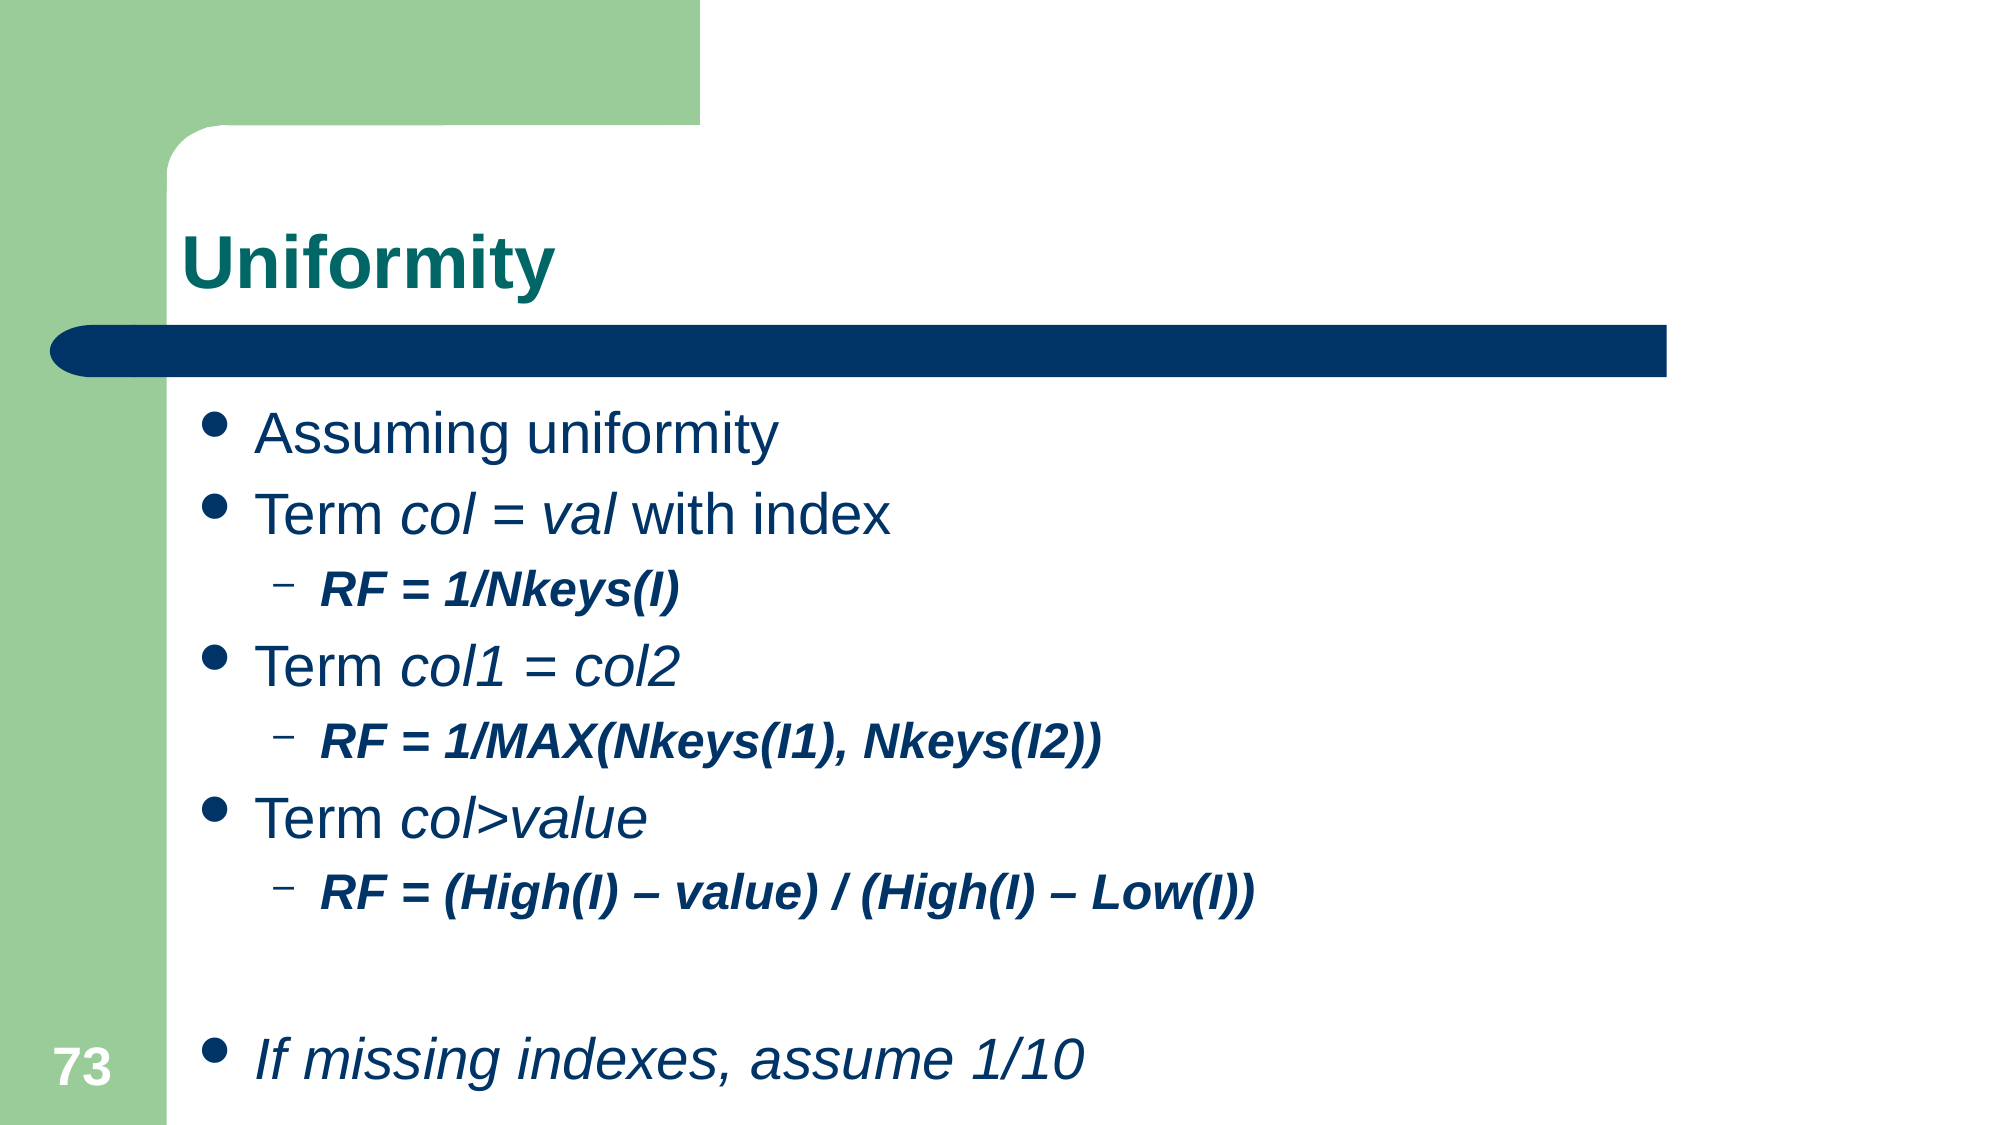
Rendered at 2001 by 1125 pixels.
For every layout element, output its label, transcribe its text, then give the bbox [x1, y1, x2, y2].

list Assuming uniformity Term col = val with index RF = 1/Nkeys(I) Term col1 = col2 RF = 1/MAX(Nkeys(I1), Nkeys(I2)) Term col>value RF = (High(I) – value) / (High(I) – Low(I)) If missing indexes, assume 1/10 [183, 387, 1866, 999]
slide_number 73 [18, 1023, 147, 1105]
title Uniformity [166, 125, 1900, 313]
